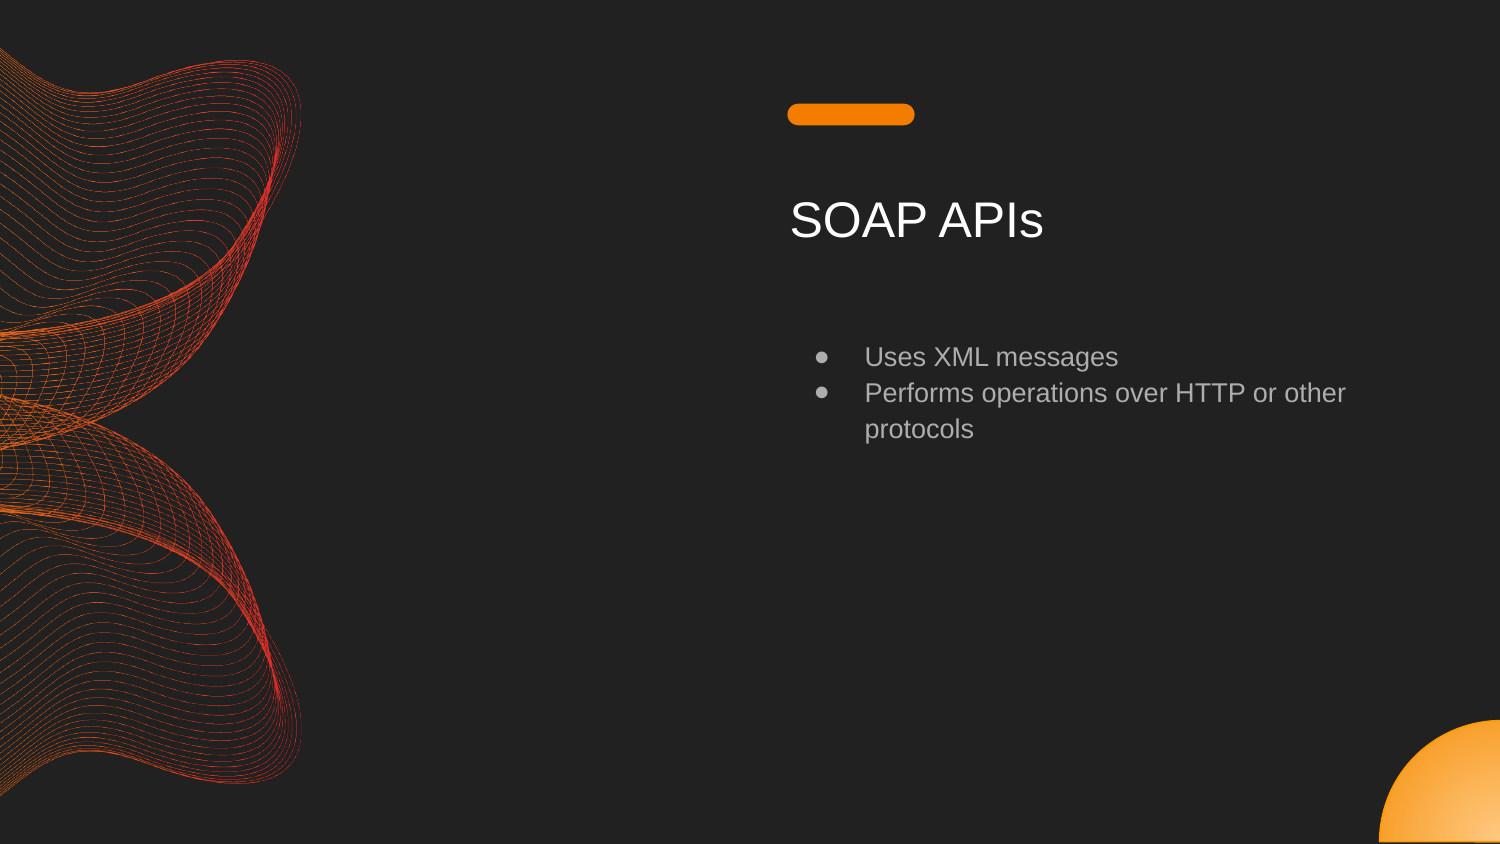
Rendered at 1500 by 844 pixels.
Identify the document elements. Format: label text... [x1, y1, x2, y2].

picture [0, 0, 302, 844]
subtitle Uses XML messages Performs operations over HTTP or other protocols [774, 321, 1364, 644]
title SOAP APIs [774, 163, 1364, 271]
